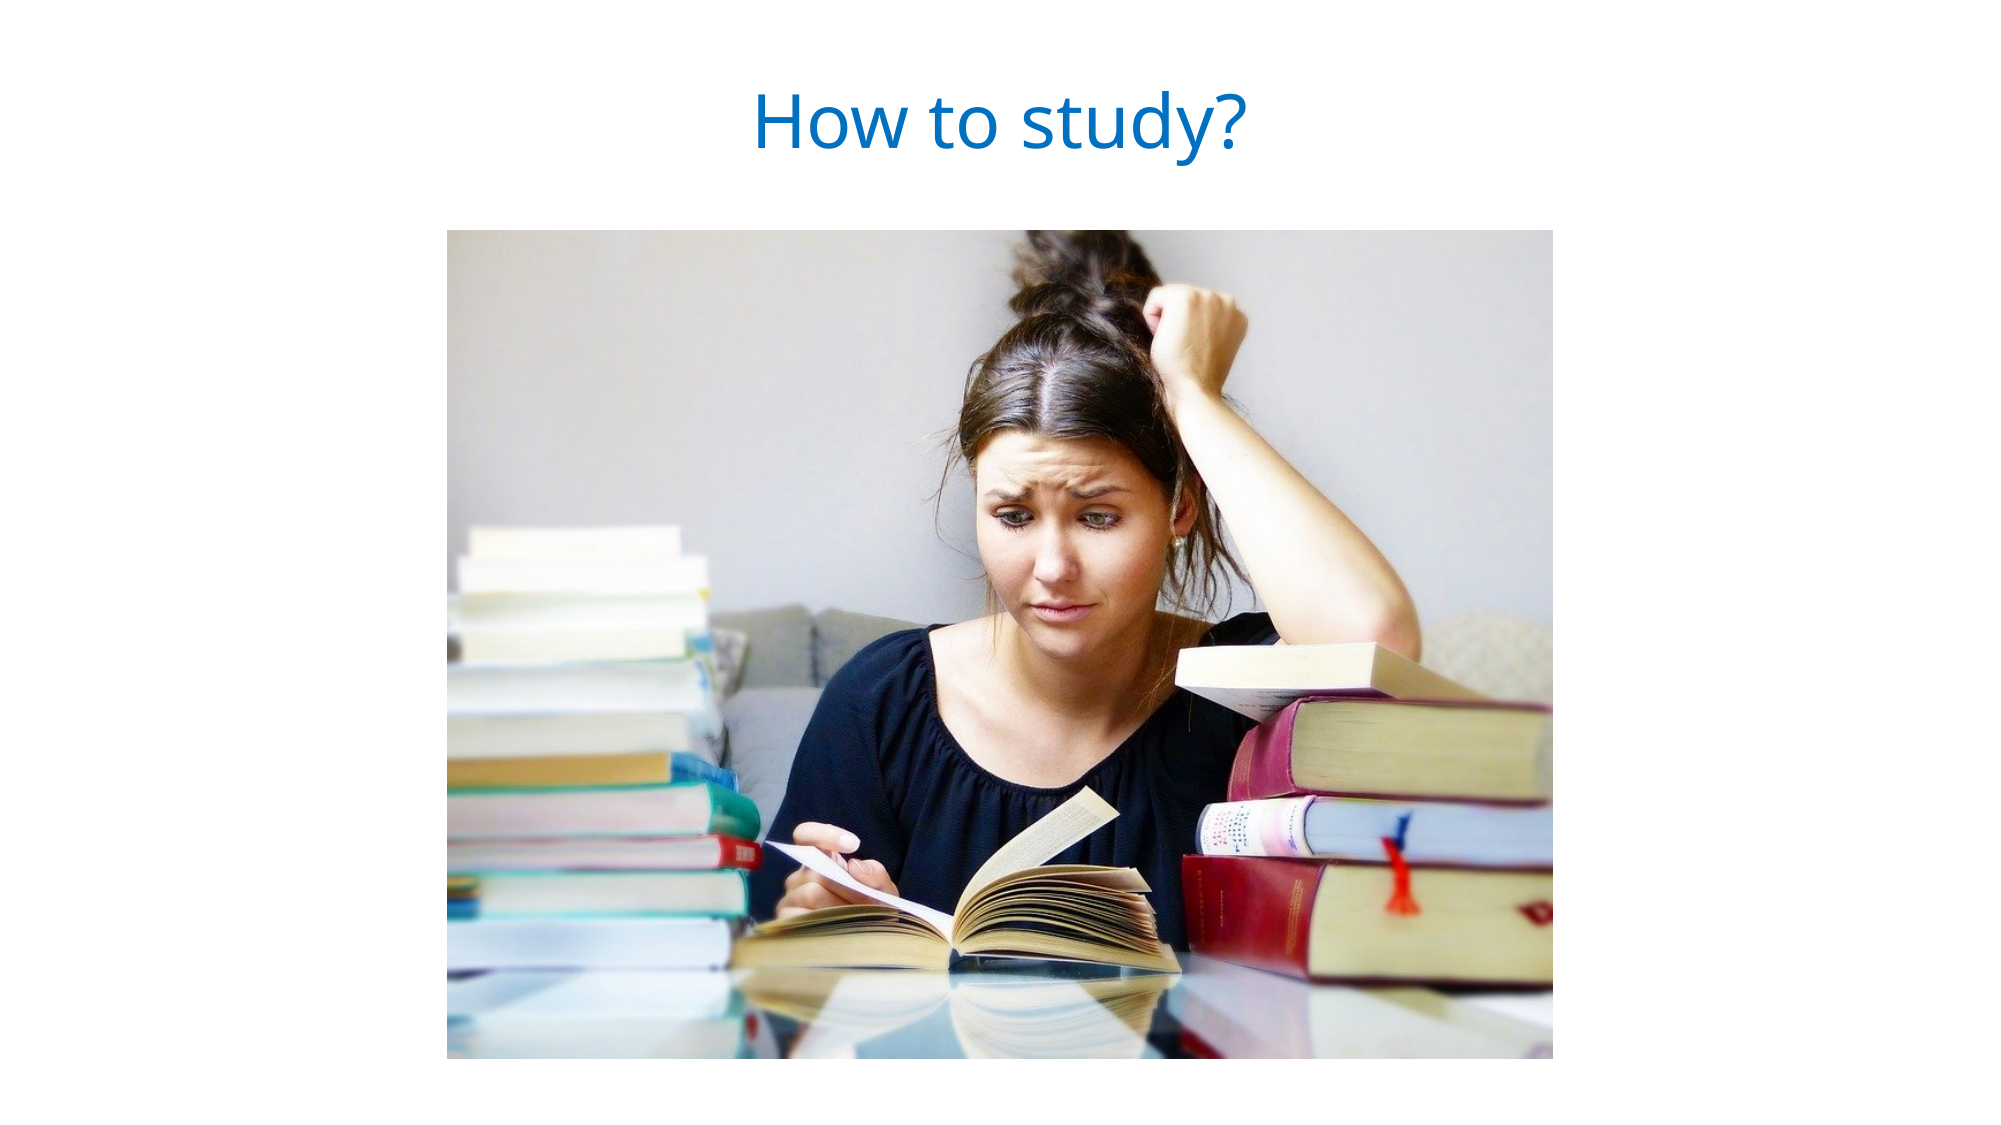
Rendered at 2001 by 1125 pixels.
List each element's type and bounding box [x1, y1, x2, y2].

text_box [385, 0, 1661, 319]
picture [447, 230, 1553, 1059]
